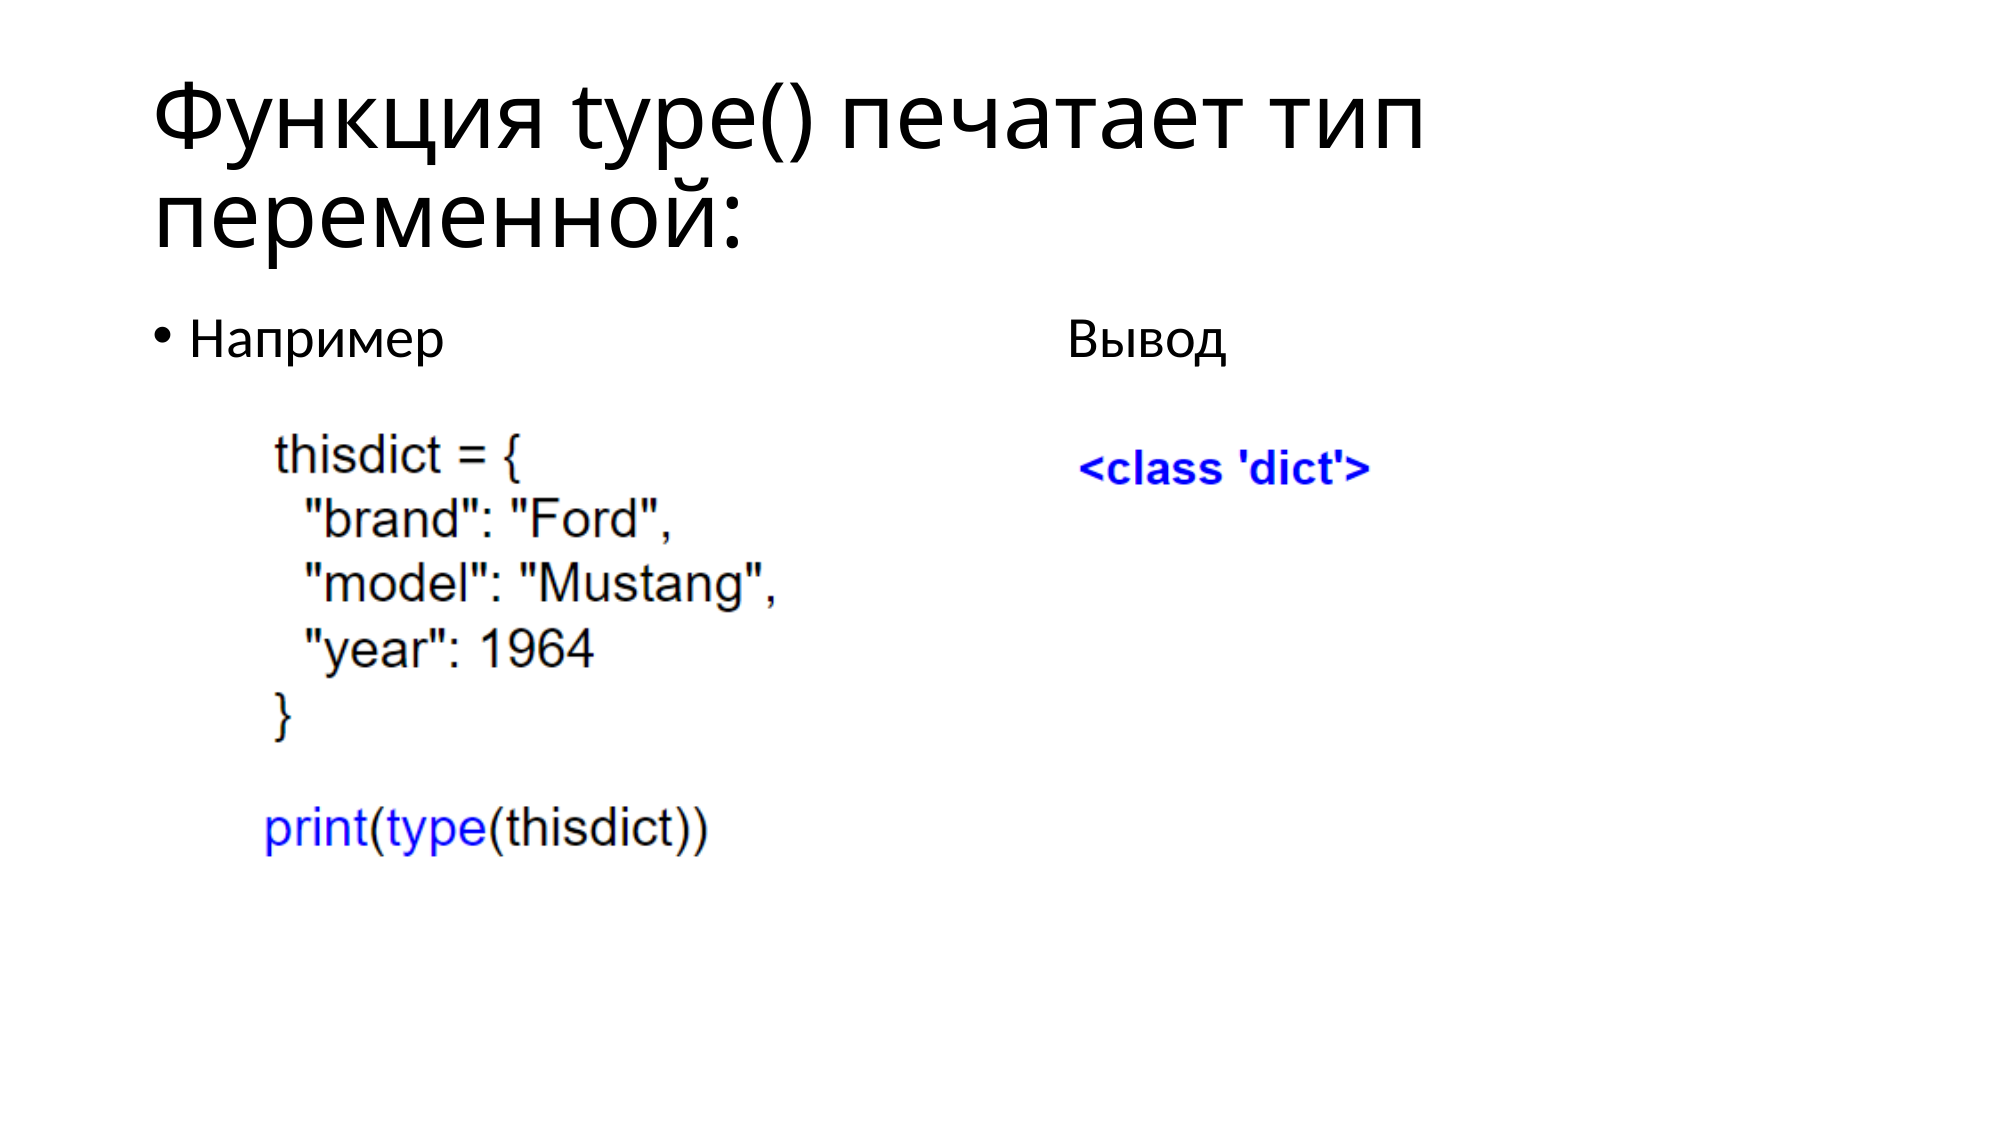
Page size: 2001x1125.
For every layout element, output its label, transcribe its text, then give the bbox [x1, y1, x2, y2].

list Например Вывод [137, 299, 1863, 1014]
picture [196, 402, 813, 896]
title Функция type() печатает тип переменной: [137, 59, 1863, 278]
picture [1048, 412, 1430, 548]
